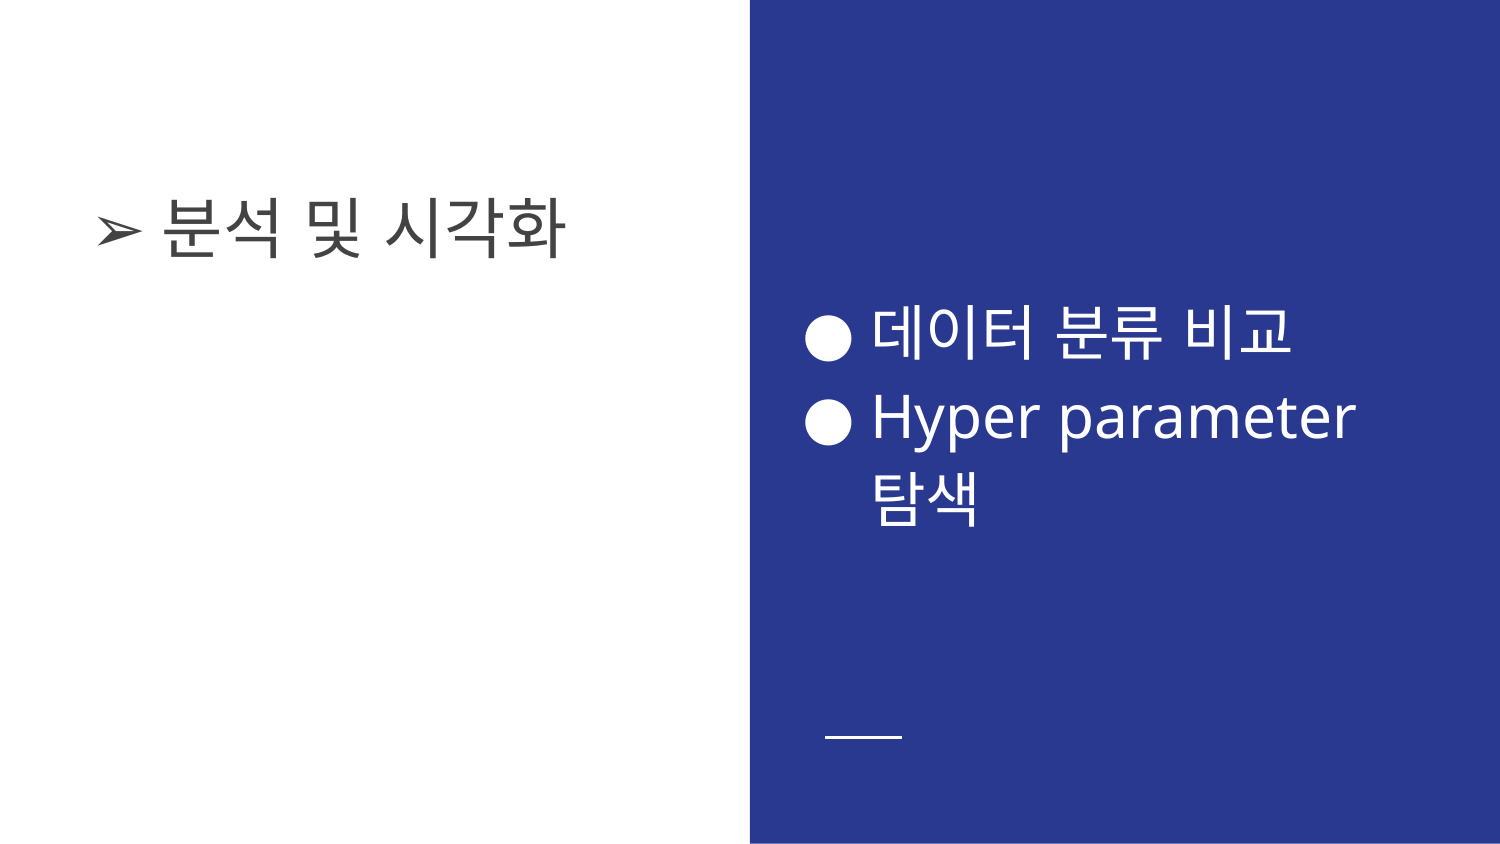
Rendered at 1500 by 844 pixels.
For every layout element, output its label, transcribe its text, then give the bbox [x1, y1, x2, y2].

title 분석 및 시각화 [71, 136, 695, 282]
list 데이터 분류 비교 Hyper parameter 탐색 [780, 255, 1474, 564]
